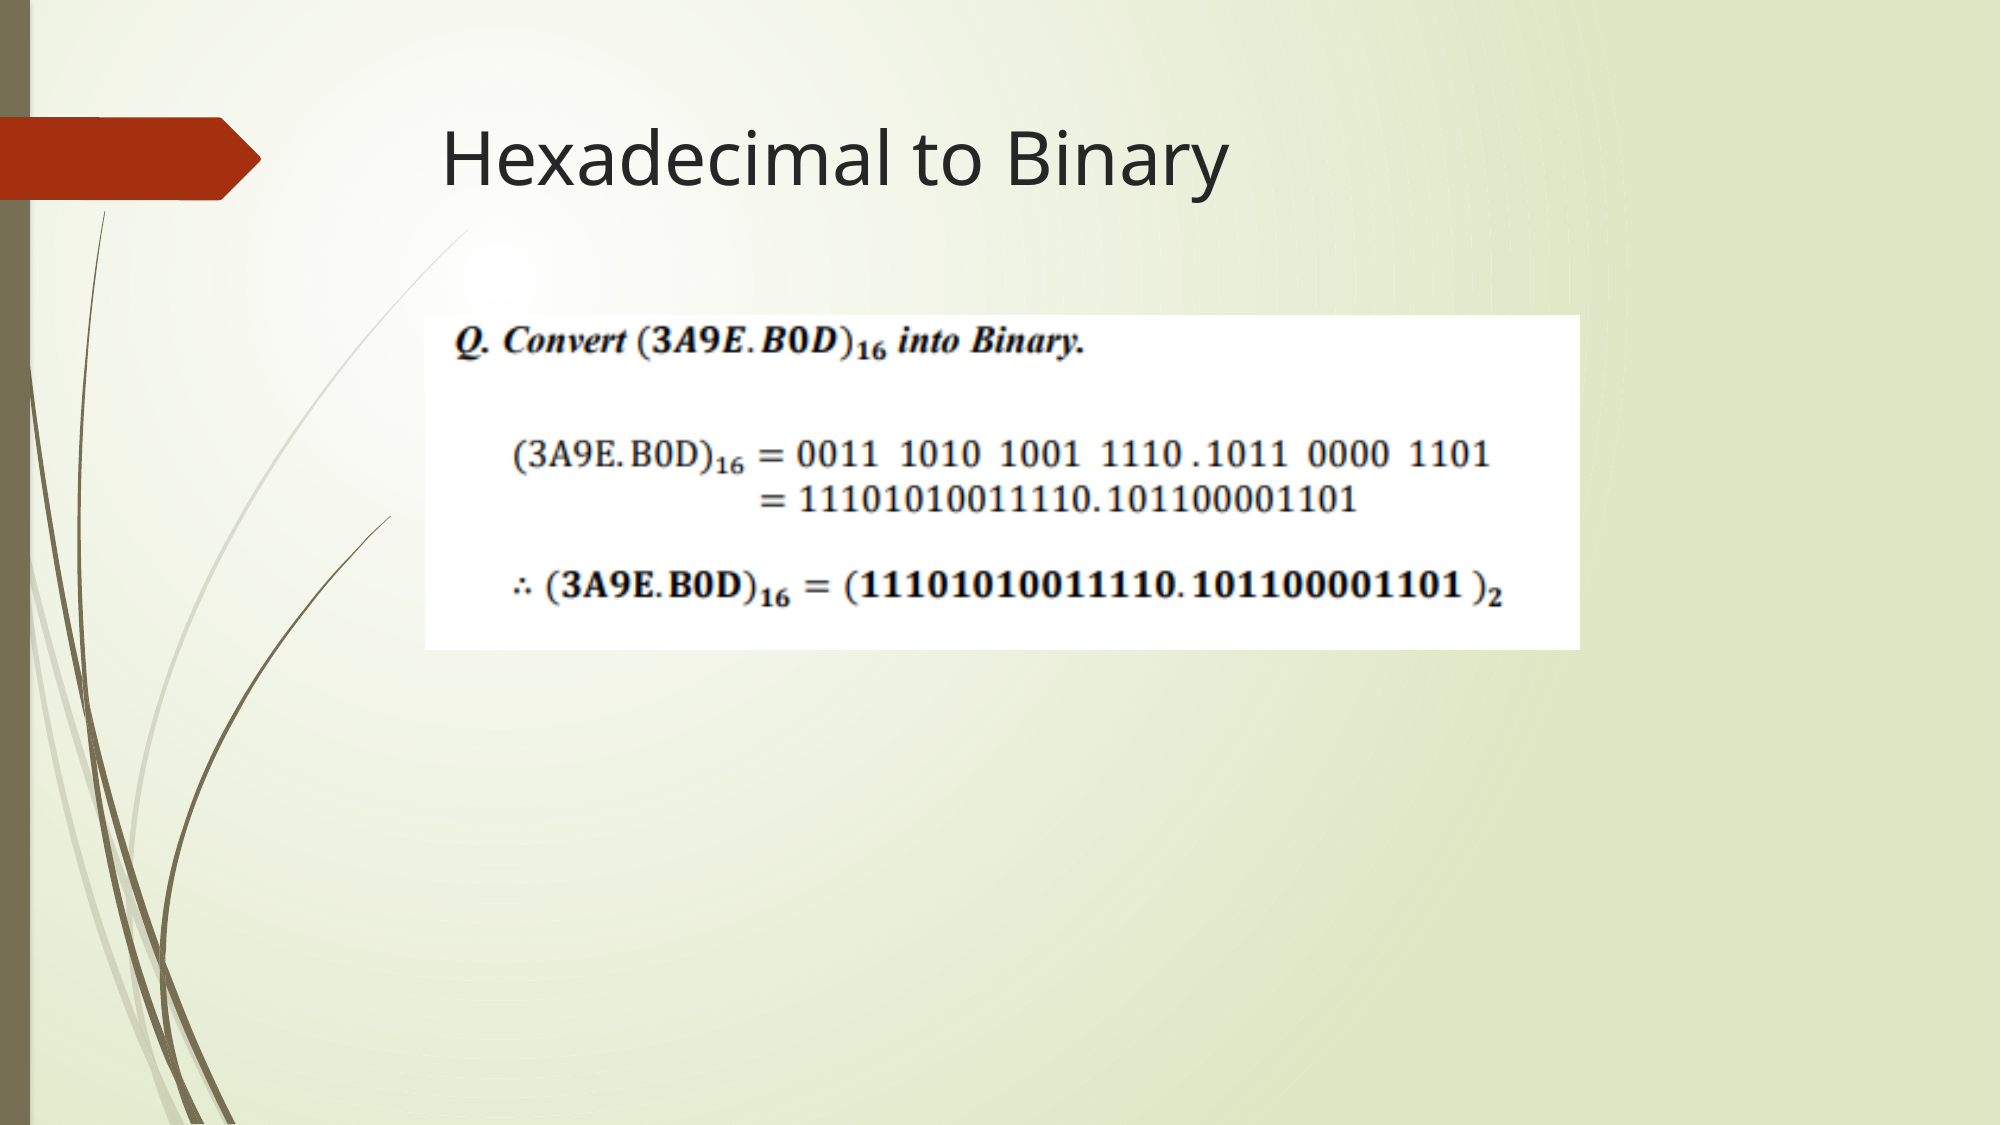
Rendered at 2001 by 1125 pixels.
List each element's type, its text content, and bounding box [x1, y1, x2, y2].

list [425, 314, 1580, 651]
title Hexadecimal to Binary [425, 102, 1888, 313]
